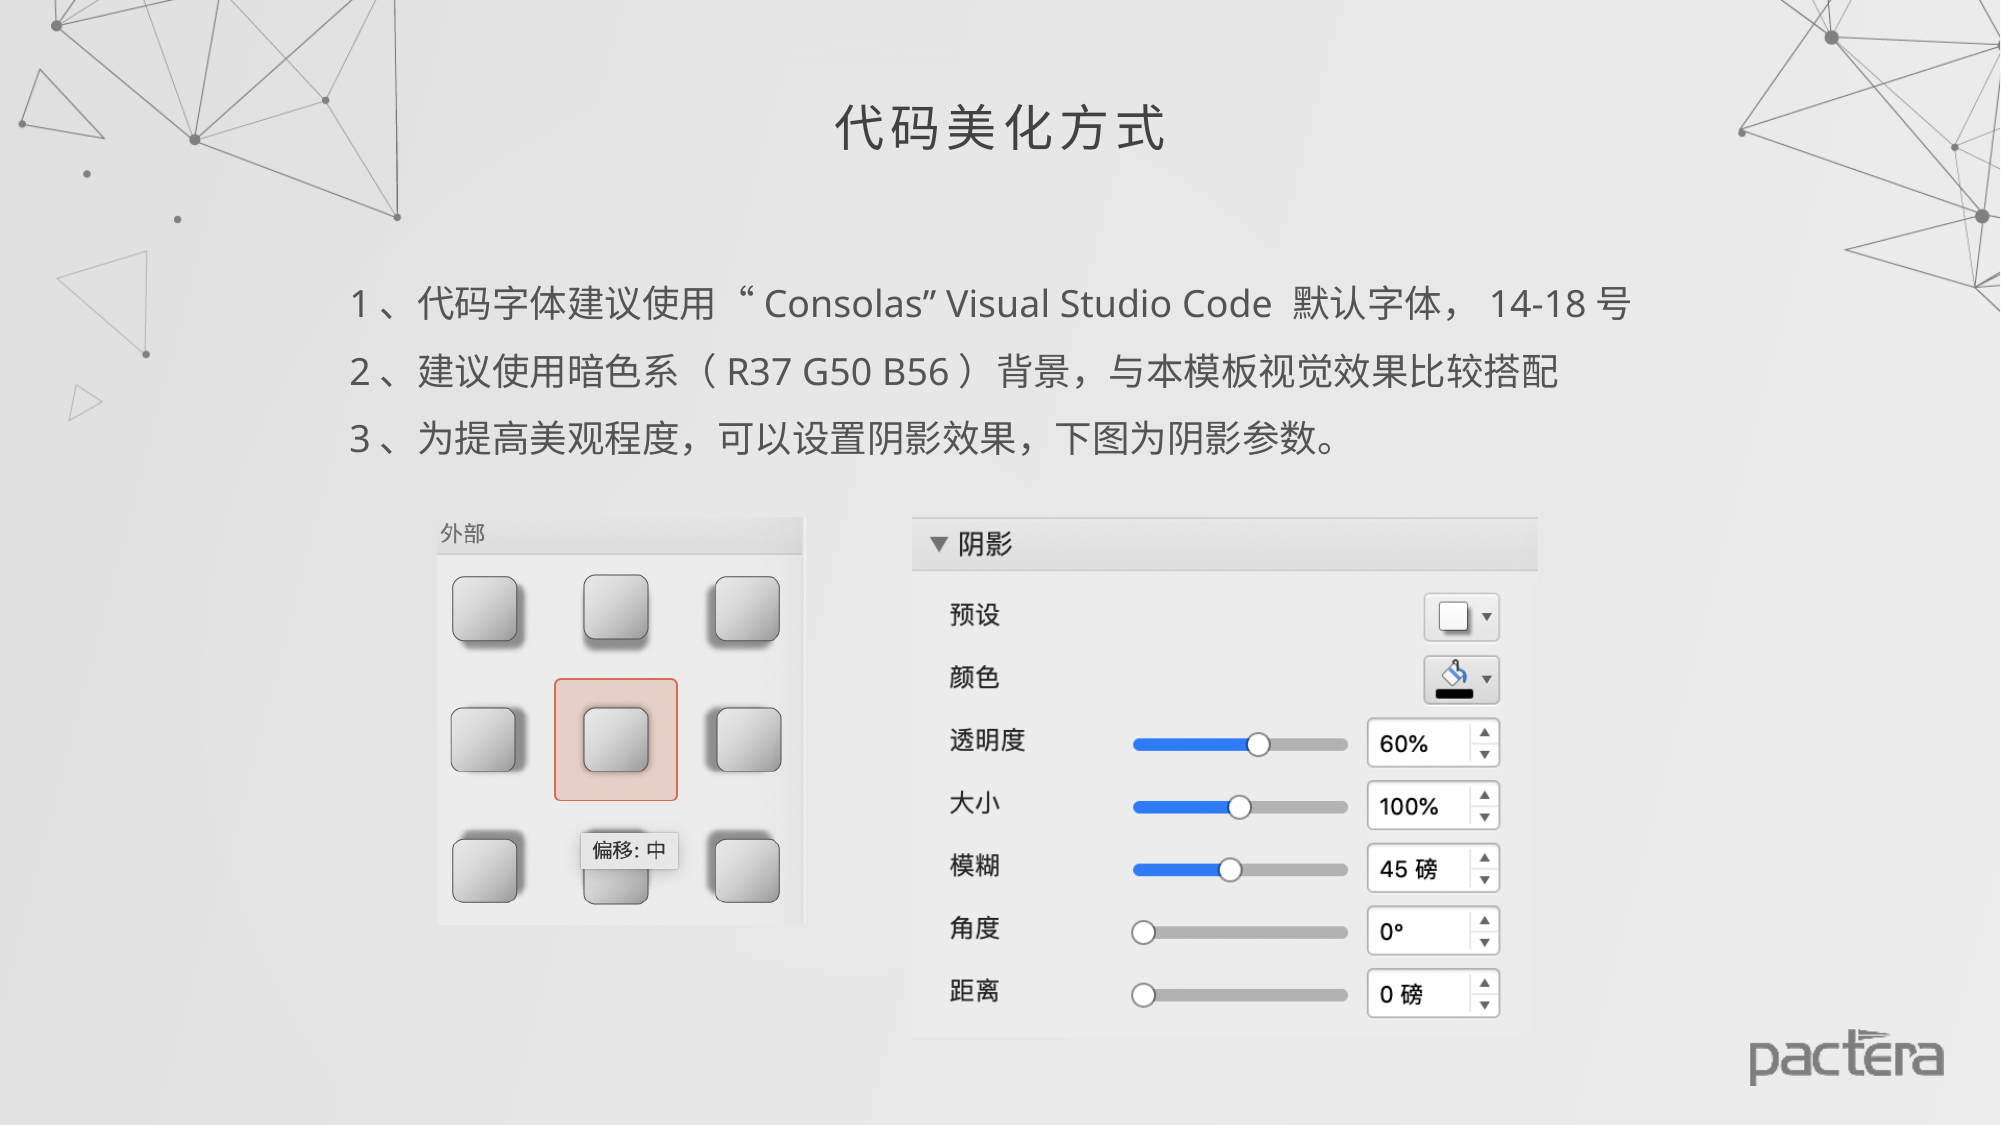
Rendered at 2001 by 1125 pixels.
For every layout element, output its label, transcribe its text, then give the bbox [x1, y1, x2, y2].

text_box 1、代码字体建议使用“Consolas” Visual Studio Code 默认字体，14-18号 2、建议使用暗色系（R37 G50 B56）背景，与本模板视觉效果比较搭配 3、为提高美观程度，可以设置阴影效果，下图为阴影参数。 [334, 250, 1666, 468]
title 代码美化方式 [361, 88, 1639, 173]
picture [0, 0, 2001, 1125]
